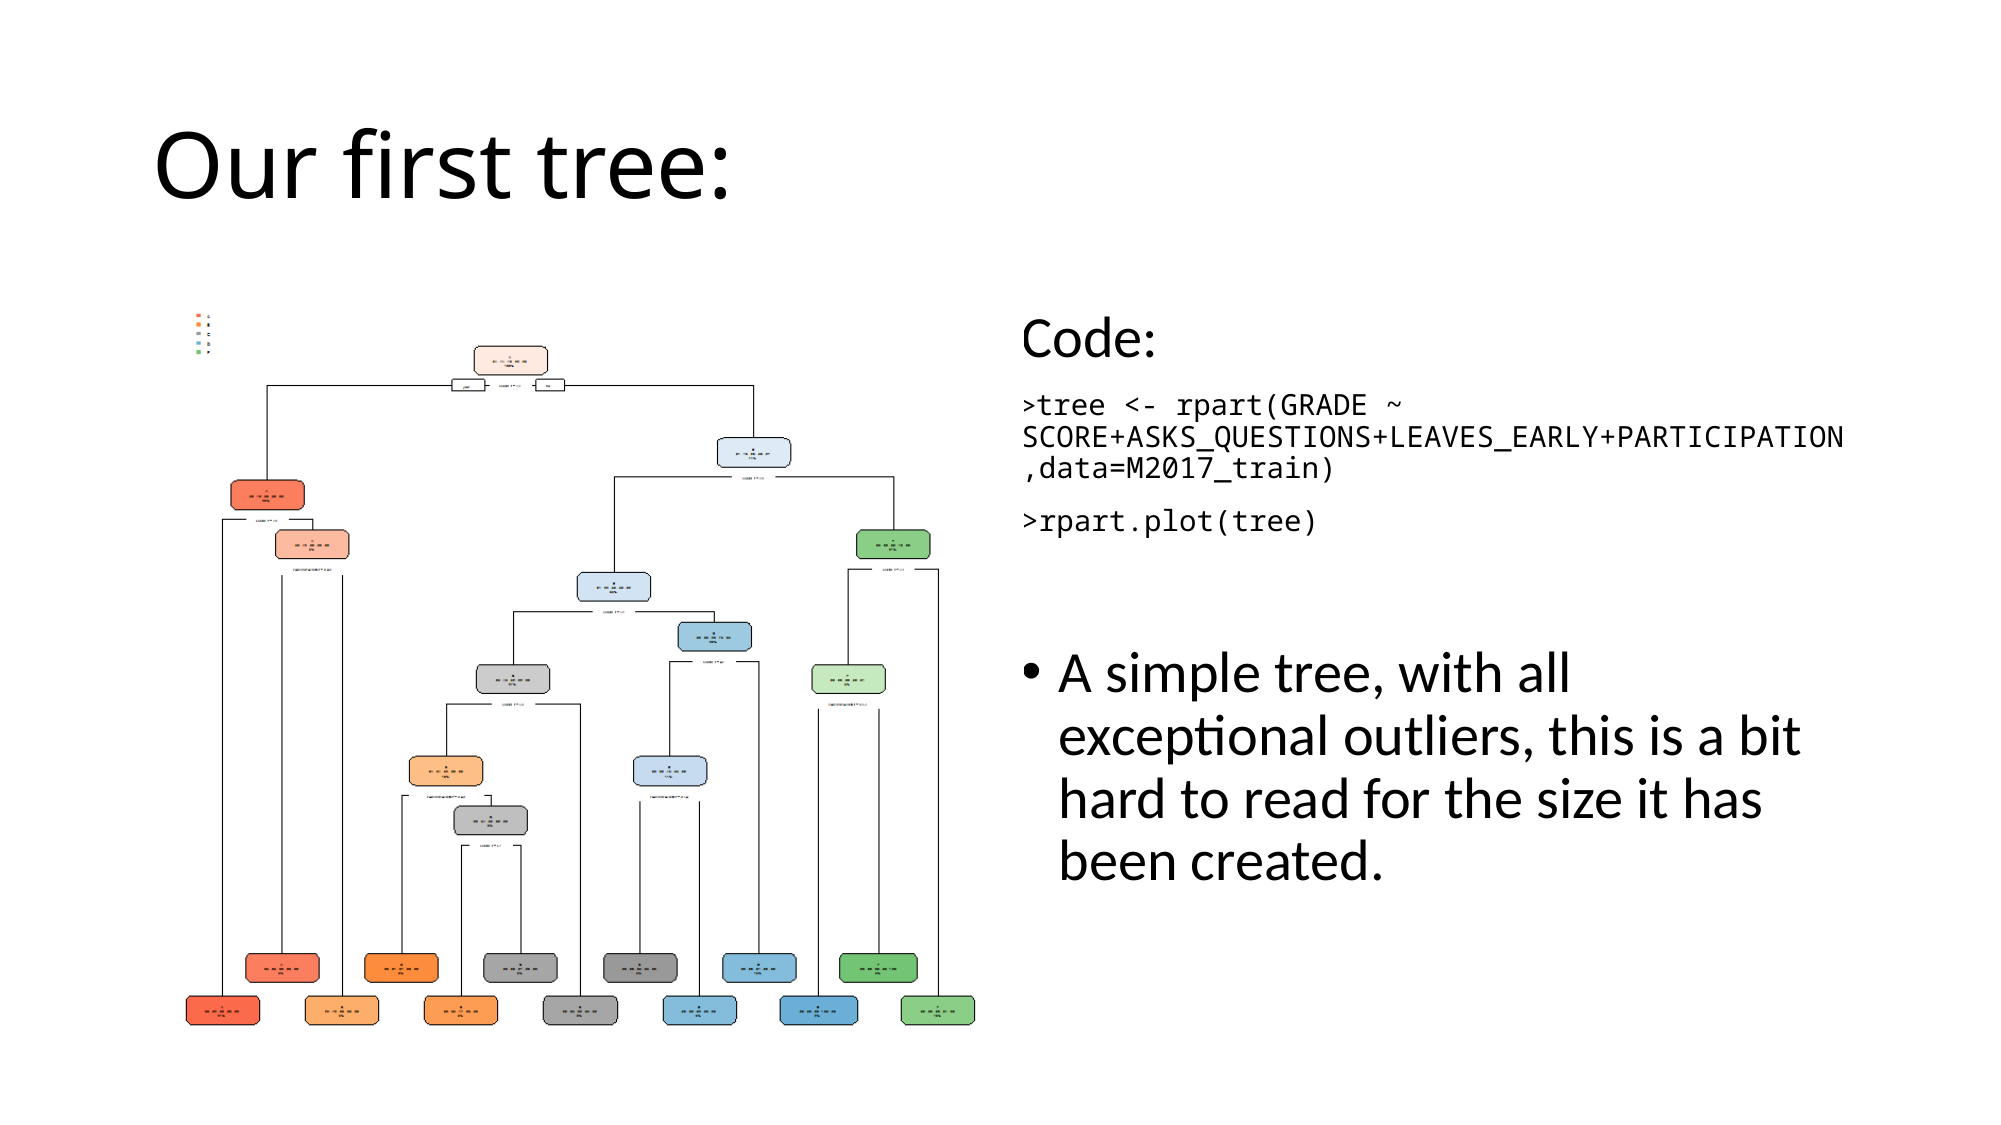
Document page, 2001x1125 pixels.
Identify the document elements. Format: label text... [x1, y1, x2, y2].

list Code: >tree <- rpart(GRADE ~ SCORE+ASKS_QUESTIONS+LEAVES_EARLY+PARTICIPATION,data=M2017_train) >rpart.plot(tree) A simple tree, with all exceptional outliers, this is a bit hard to read for the size it has been created. [1024, 299, 1863, 1014]
picture [137, 299, 1024, 1071]
title Our first tree: [137, 59, 1863, 278]
